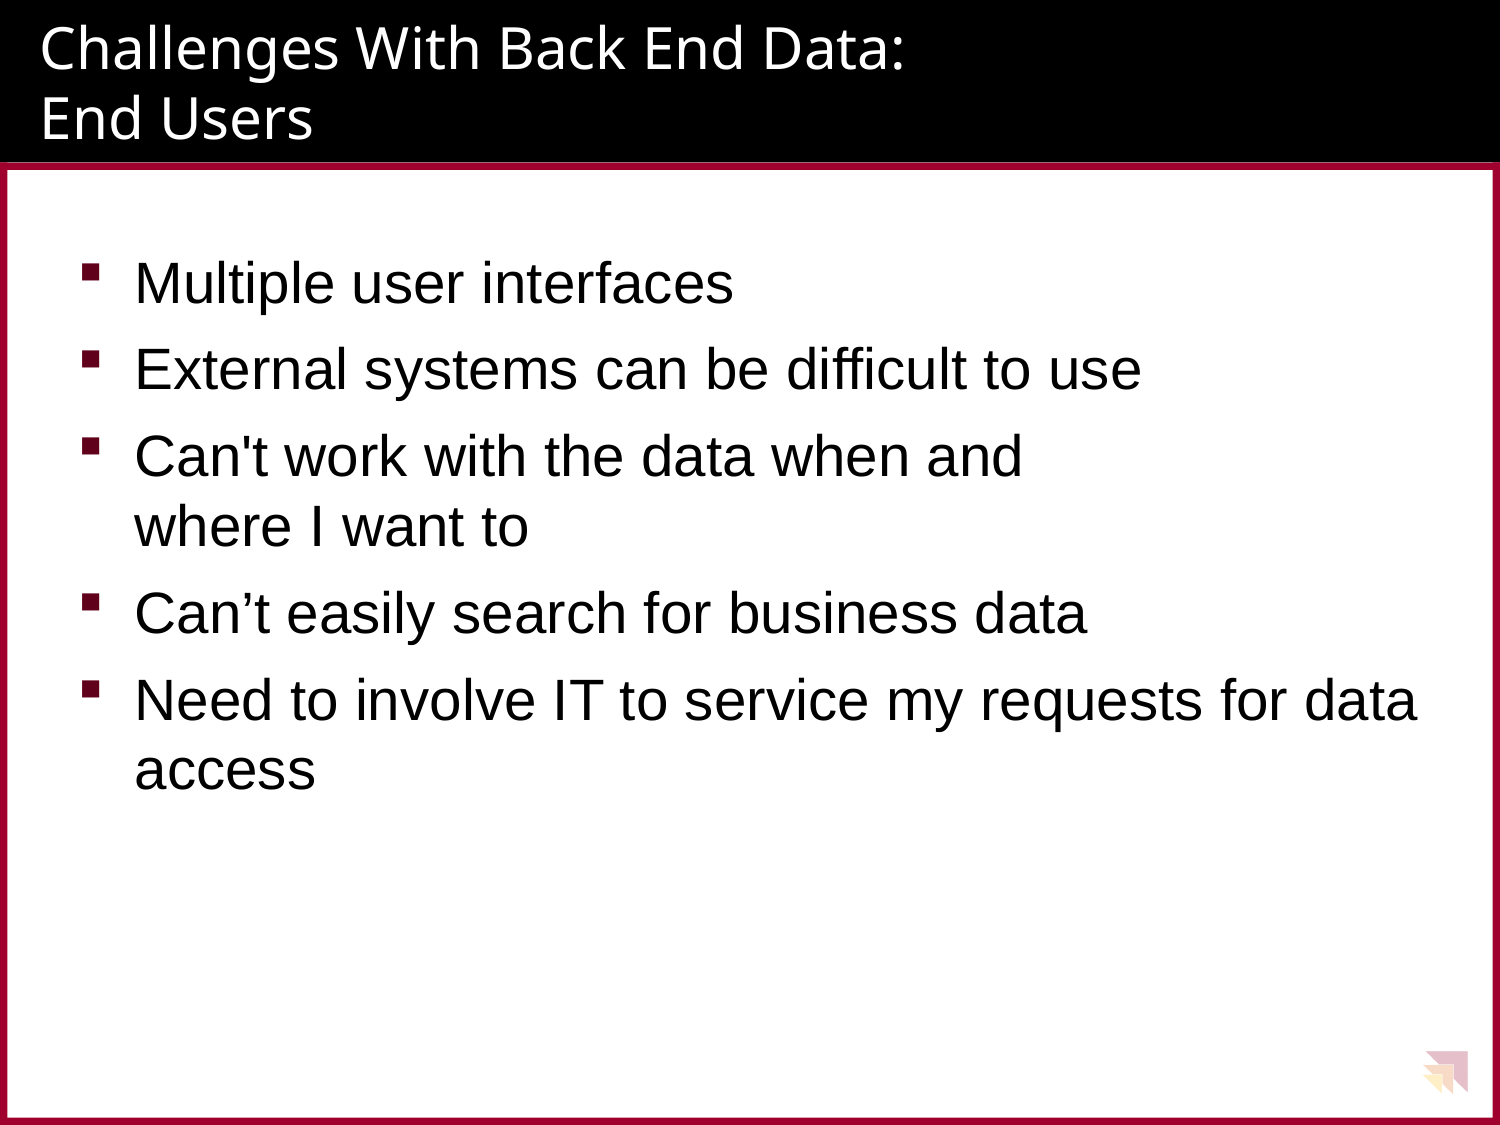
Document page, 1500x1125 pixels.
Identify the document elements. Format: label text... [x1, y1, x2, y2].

list Multiple user interfaces External systems can be difficult to use Can't work with the data when and where I want to Can’t easily search for business data Need to involve IT to service my requests for data access [62, 237, 1438, 1088]
title Challenges With Back End Data: End Users [24, 12, 1438, 150]
